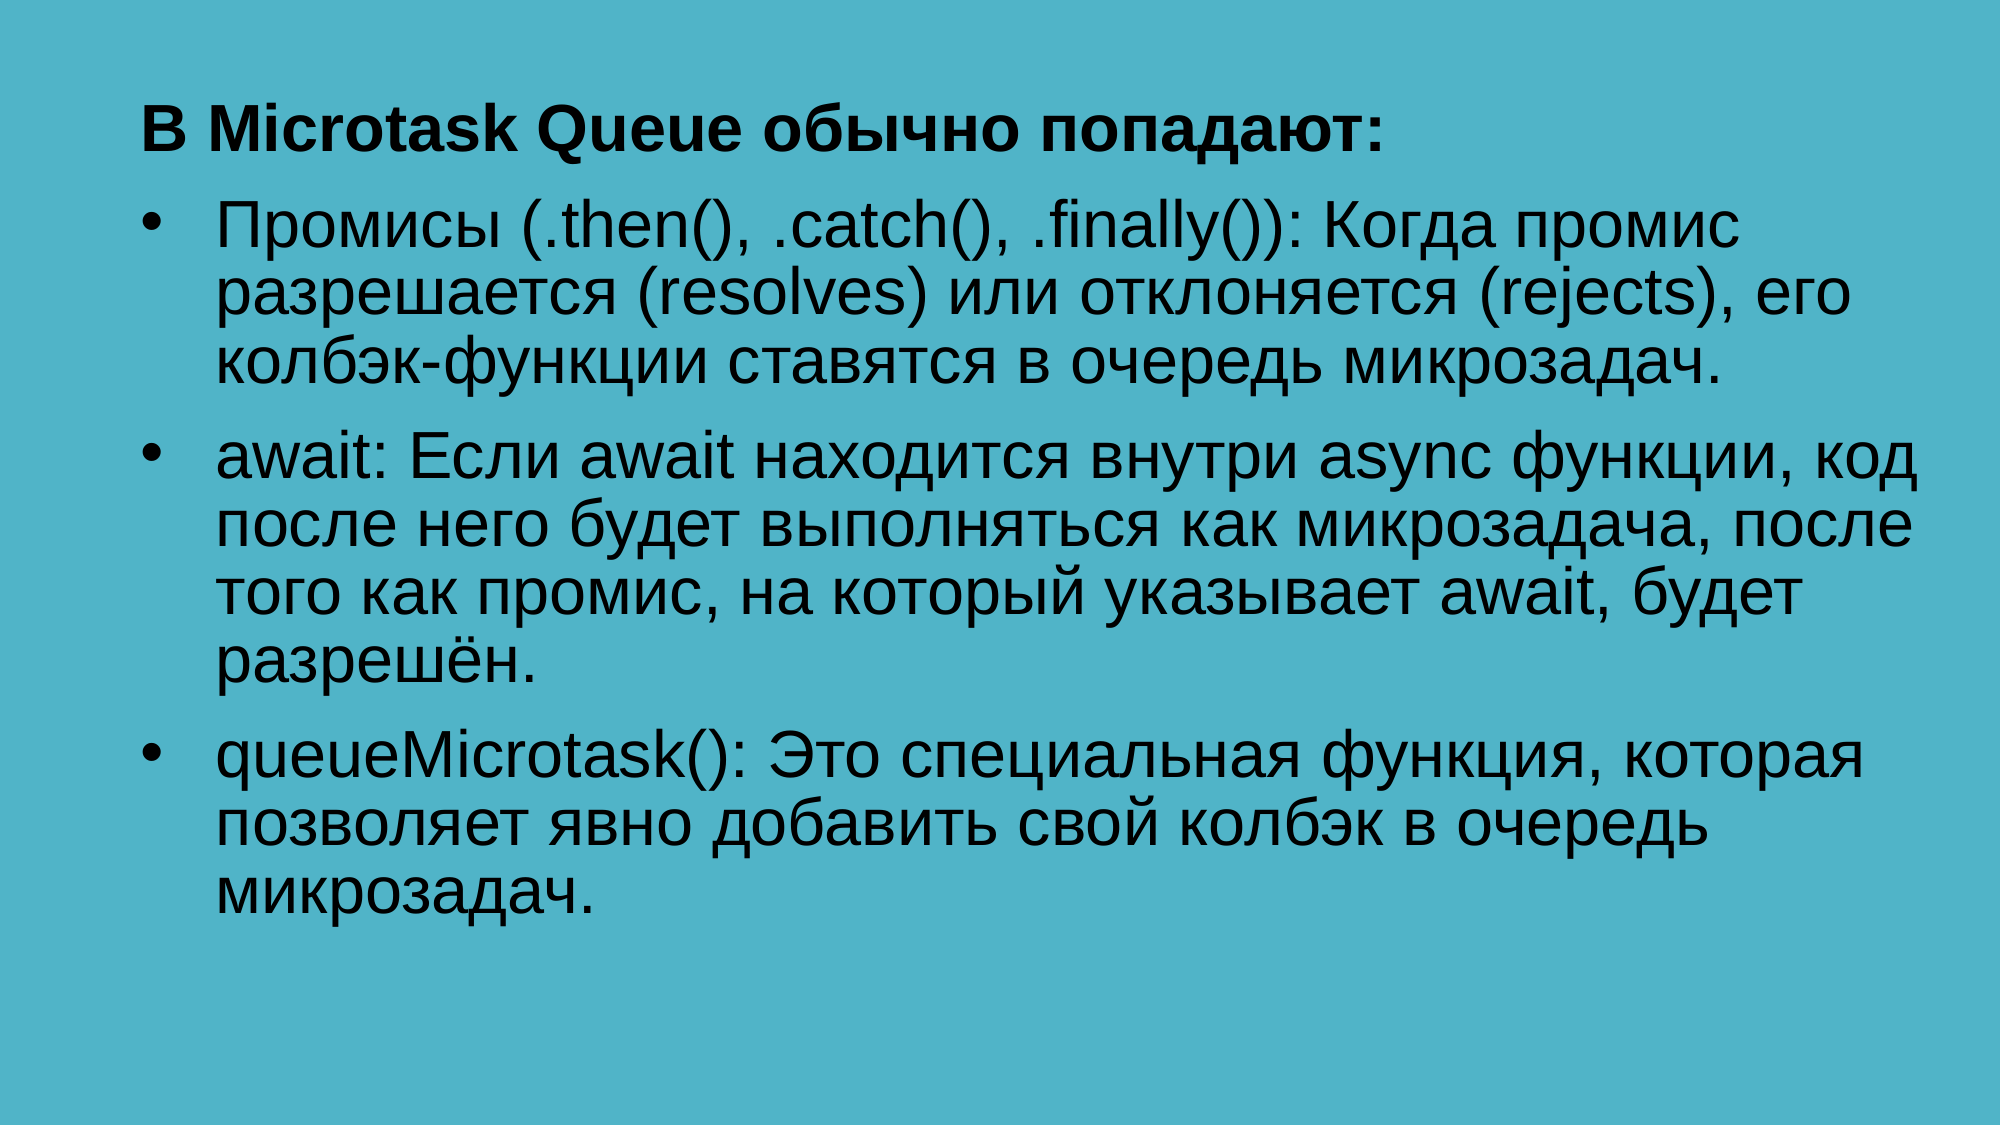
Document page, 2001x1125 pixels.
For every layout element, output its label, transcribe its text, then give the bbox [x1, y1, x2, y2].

subtitle В Microtask Queue обычно попадают: Промисы (.then(), .catch(), .finally()): Когда промис разрешается (resolves) или отклоняется (rejects), его колбэк-функции ставятся в очередь микрозадач. await: Если await находится внутри async функции, код после него будет выполняться как микрозадача, после того как промис, на который указывает await, будет разрешён. queueMicrotask(): Это специальная функция, которая позволяет явно добавить свой колбэк в очередь микрозадач. [125, 90, 1939, 1062]
